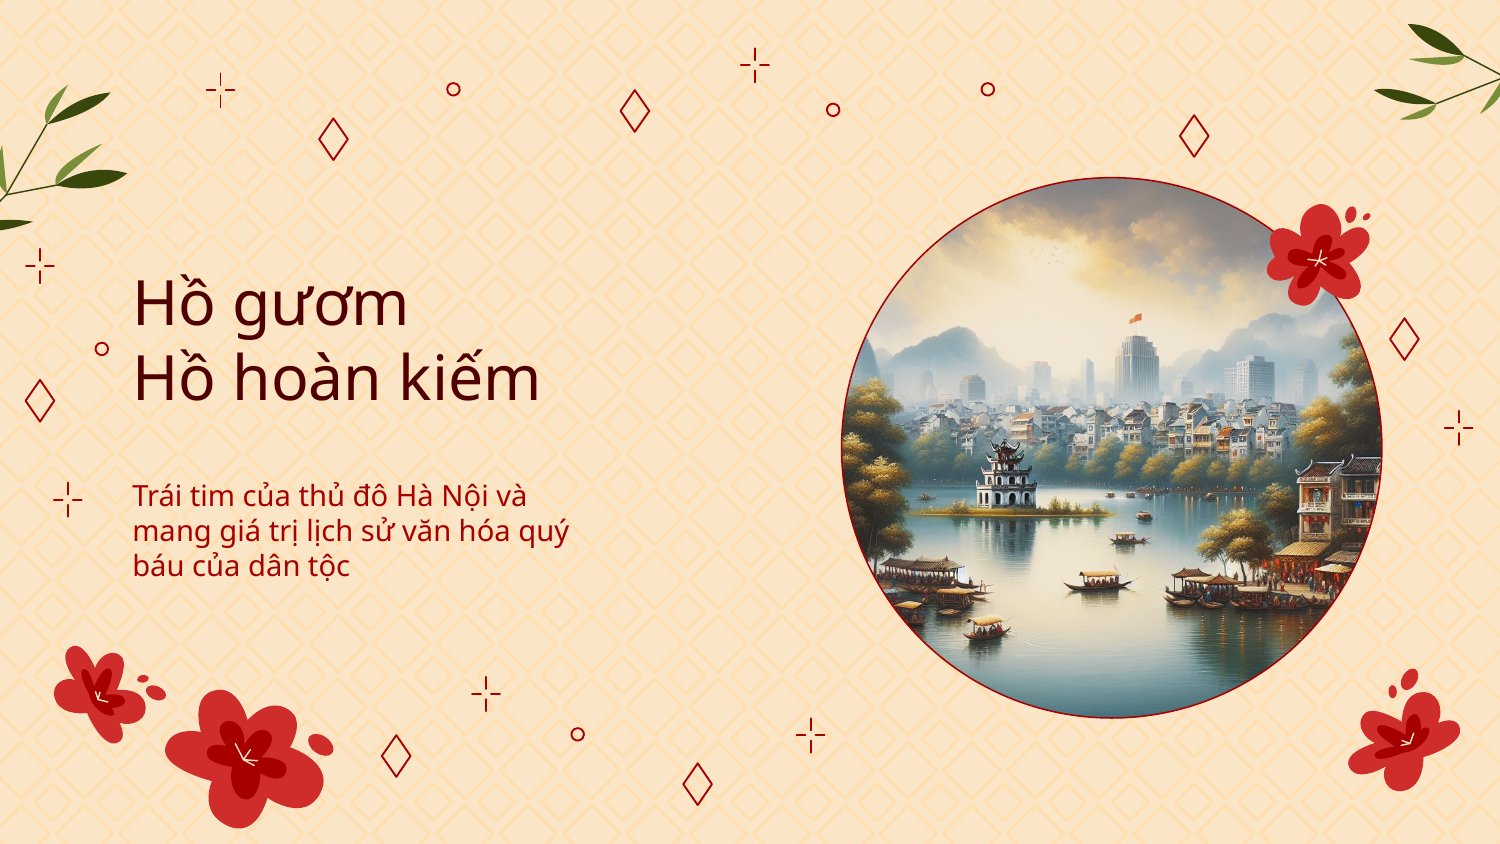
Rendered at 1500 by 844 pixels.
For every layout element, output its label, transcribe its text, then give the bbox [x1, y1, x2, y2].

list Trái tim của thủ đô Hà Nội và mang giá trị lịch sử văn hóa quý báu của dân tộc [117, 462, 628, 619]
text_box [1245, 186, 1396, 334]
title Hồ gươm Hồ hoàn kiếm [117, 224, 628, 452]
picture [841, 177, 1383, 719]
